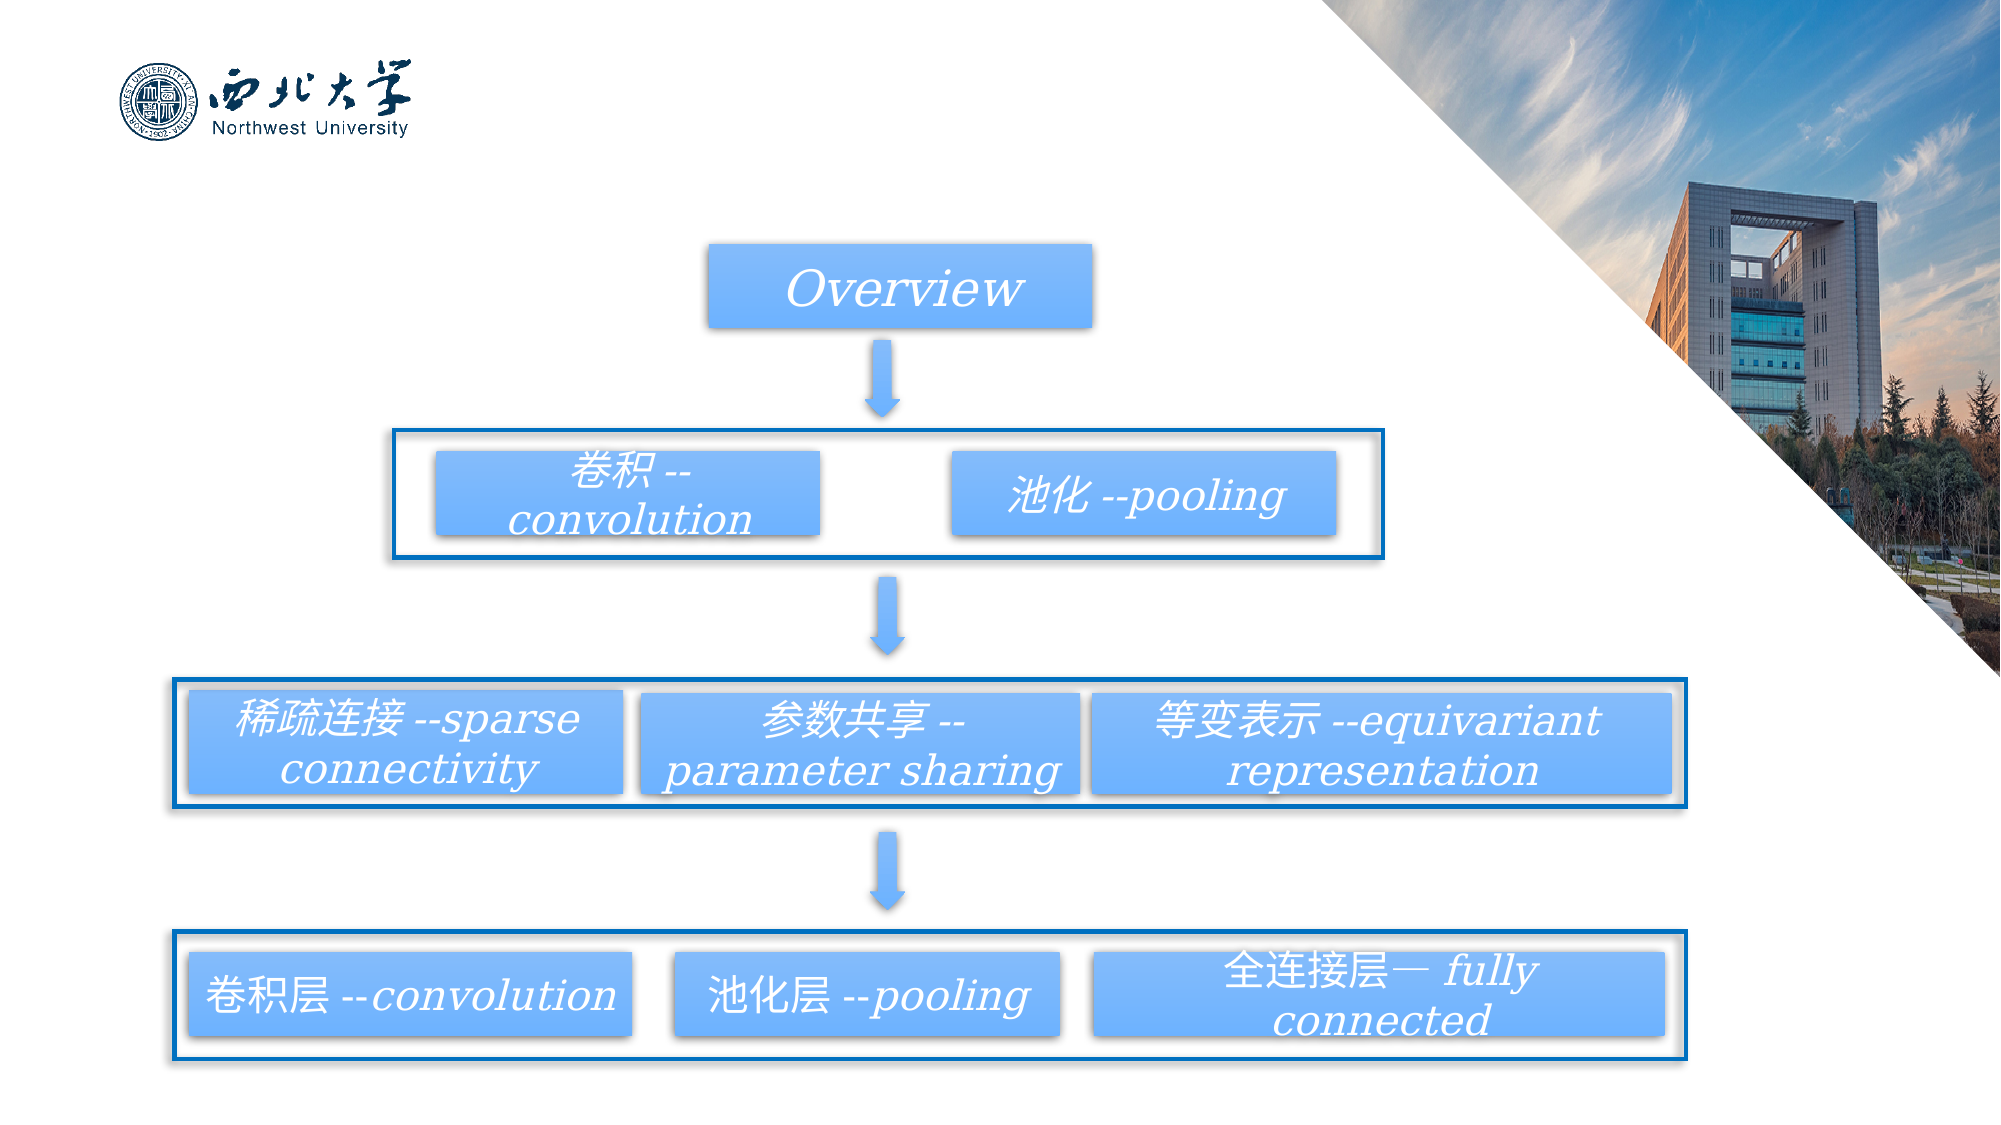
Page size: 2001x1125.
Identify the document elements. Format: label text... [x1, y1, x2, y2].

text_box [124, 160, 555, 735]
picture [119, 59, 411, 141]
text_box Overview [708, 244, 1093, 328]
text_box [174, 430, 1686, 1059]
text_box [864, 339, 901, 418]
picture [1321, 0, 2001, 678]
